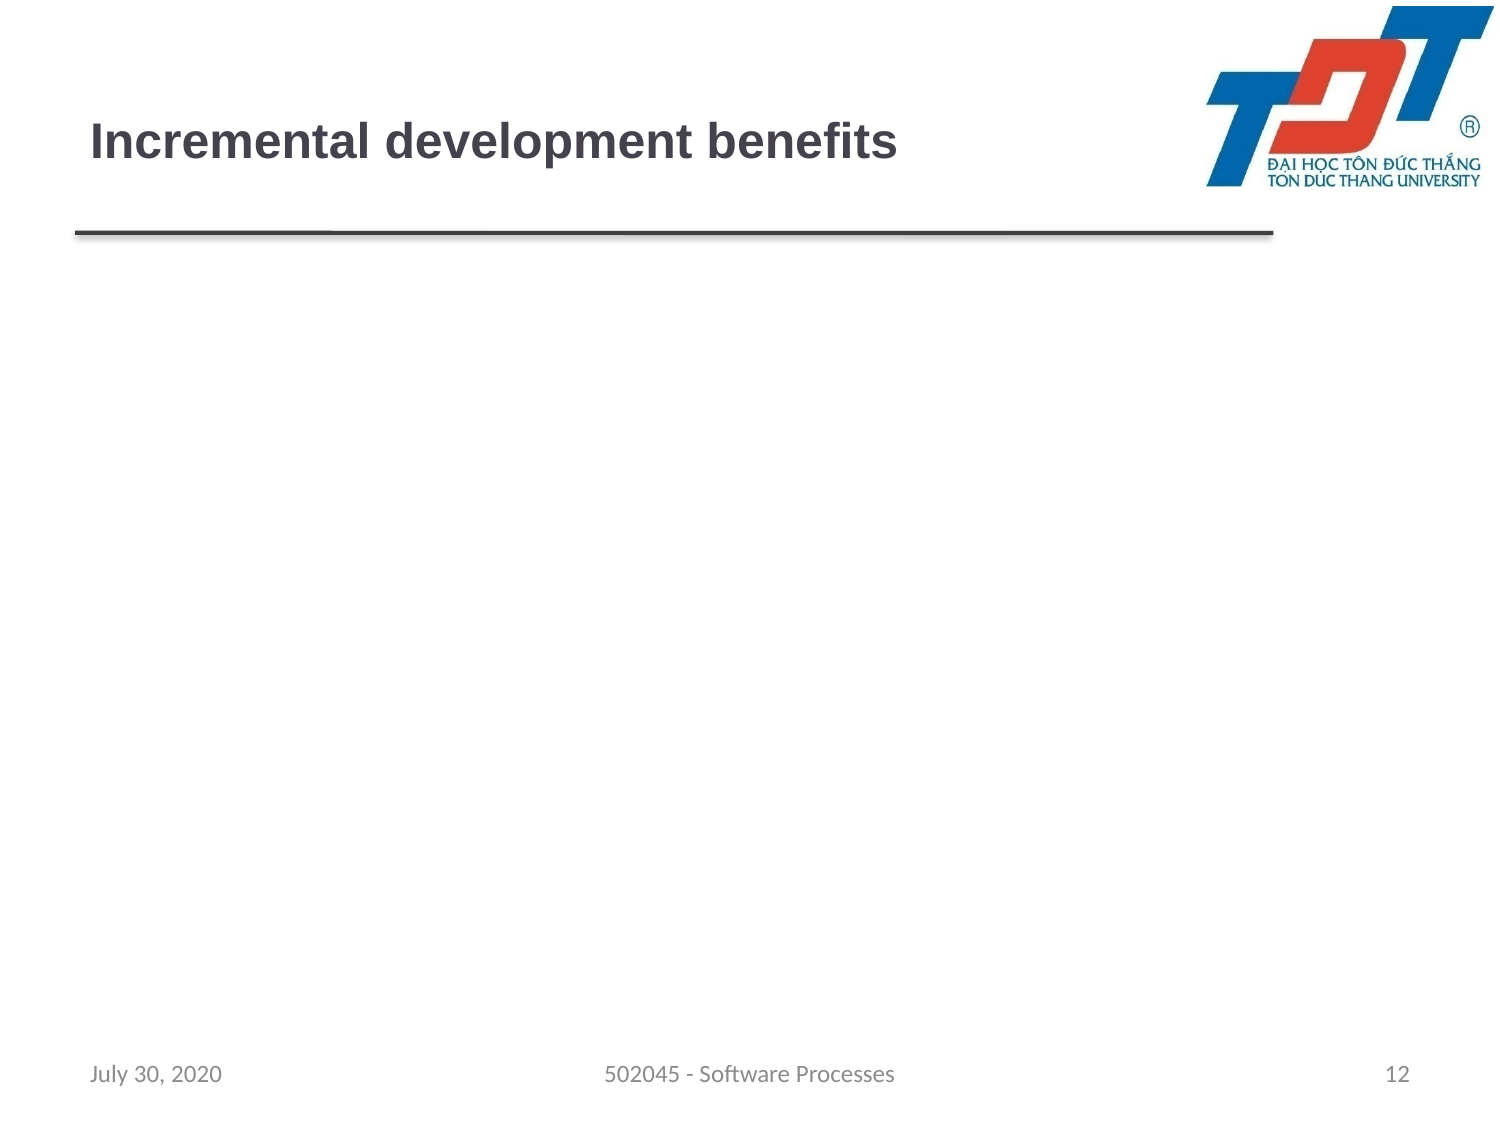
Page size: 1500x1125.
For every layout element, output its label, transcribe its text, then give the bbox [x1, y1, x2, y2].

slide_number 12 [1074, 1042, 1425, 1103]
footer 502045 - Software Processes [512, 1042, 988, 1103]
title Incremental development benefits [74, 44, 1272, 233]
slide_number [75, 1042, 425, 1103]
picture [1206, 6, 1494, 187]
